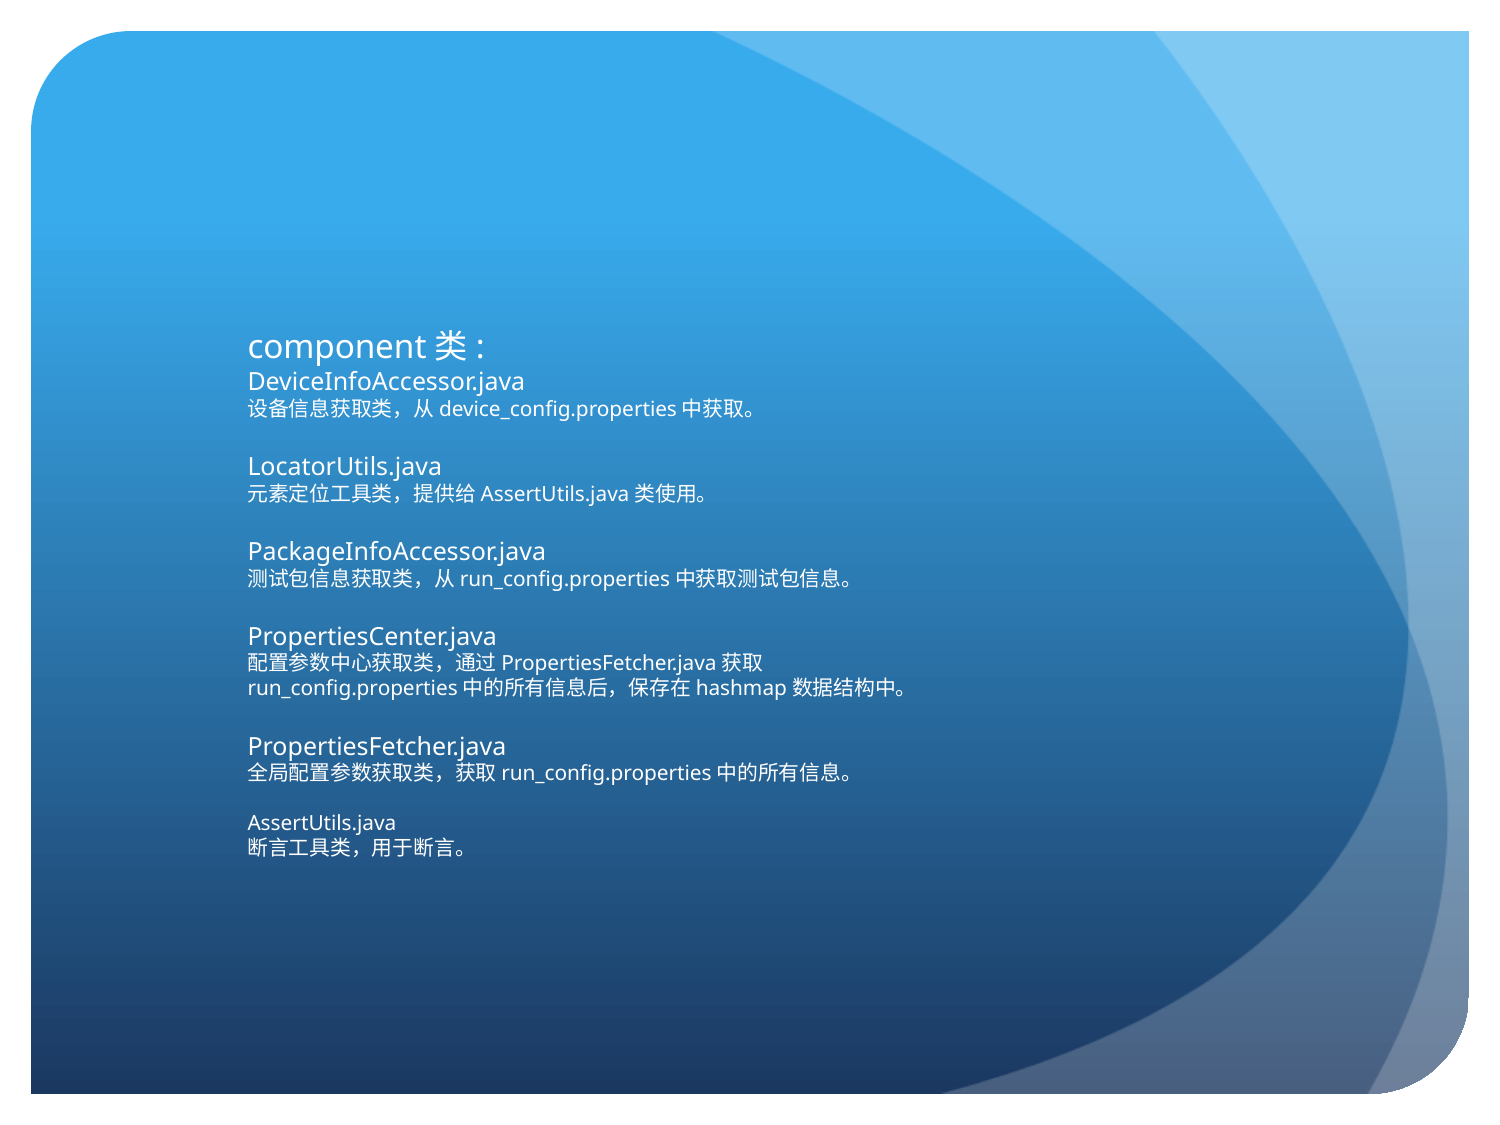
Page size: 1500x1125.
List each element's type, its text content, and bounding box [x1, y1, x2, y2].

text_box component类: DeviceInfoAccessor.java 设备信息获取类，从device_config.properties中获取。 LocatorUtils.java 元素定位工具类，提供给AssertUtils.java类使用。 PackageInfoAccessor.java 测试包信息获取类，从run_config.properties中获取测试包信息。 PropertiesCenter.java 配置参数中心获取类，通过PropertiesFetcher.java获取run_config.properties中的所有信息后，保存在hashmap数据结构中。 PropertiesFetcher.java 全局配置参数获取类，获取run_config.properties中的所有信息。 AssertUtils.java 断言工具类，用于断言。 [232, 318, 983, 868]
picture [24, 30, 1473, 1094]
